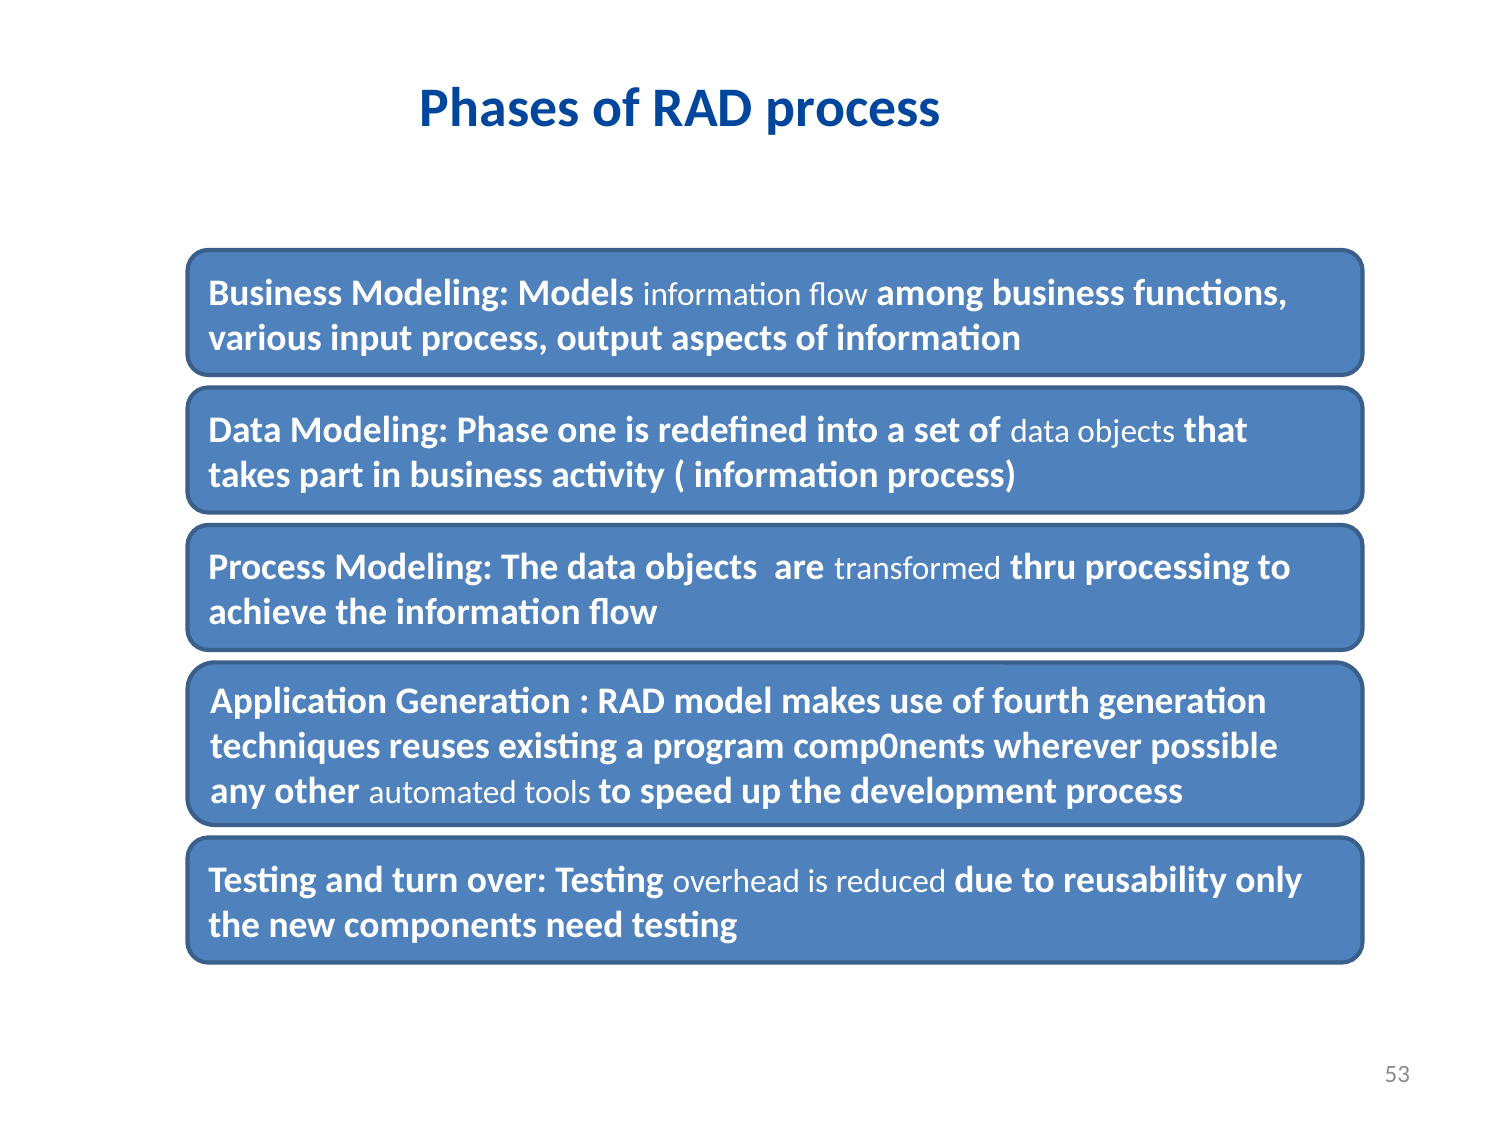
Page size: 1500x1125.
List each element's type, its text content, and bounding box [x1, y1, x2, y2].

text_box Business Modeling: Models information flow among business functions, various input process, output aspects of information [185, 247, 1365, 378]
text_box Application Generation : RAD model makes use of fourth generation techniques reuses existing a program comp0nents wherever possible any other automated tools to speed up the development process [185, 660, 1365, 828]
text_box Testing and turn over: Testing overhead is reduced due to reusability only the new components need testing [185, 835, 1365, 965]
text_box Data Modeling: Phase one is redefined into a set of data objects that takes part in business activity ( information process) [185, 385, 1365, 515]
text_box Process Modeling: The data objects are transformed thru processing to achieve the information flow [185, 522, 1365, 653]
slide_number 53 [1074, 1042, 1425, 1103]
title Phases of RAD process [50, 62, 1325, 213]
